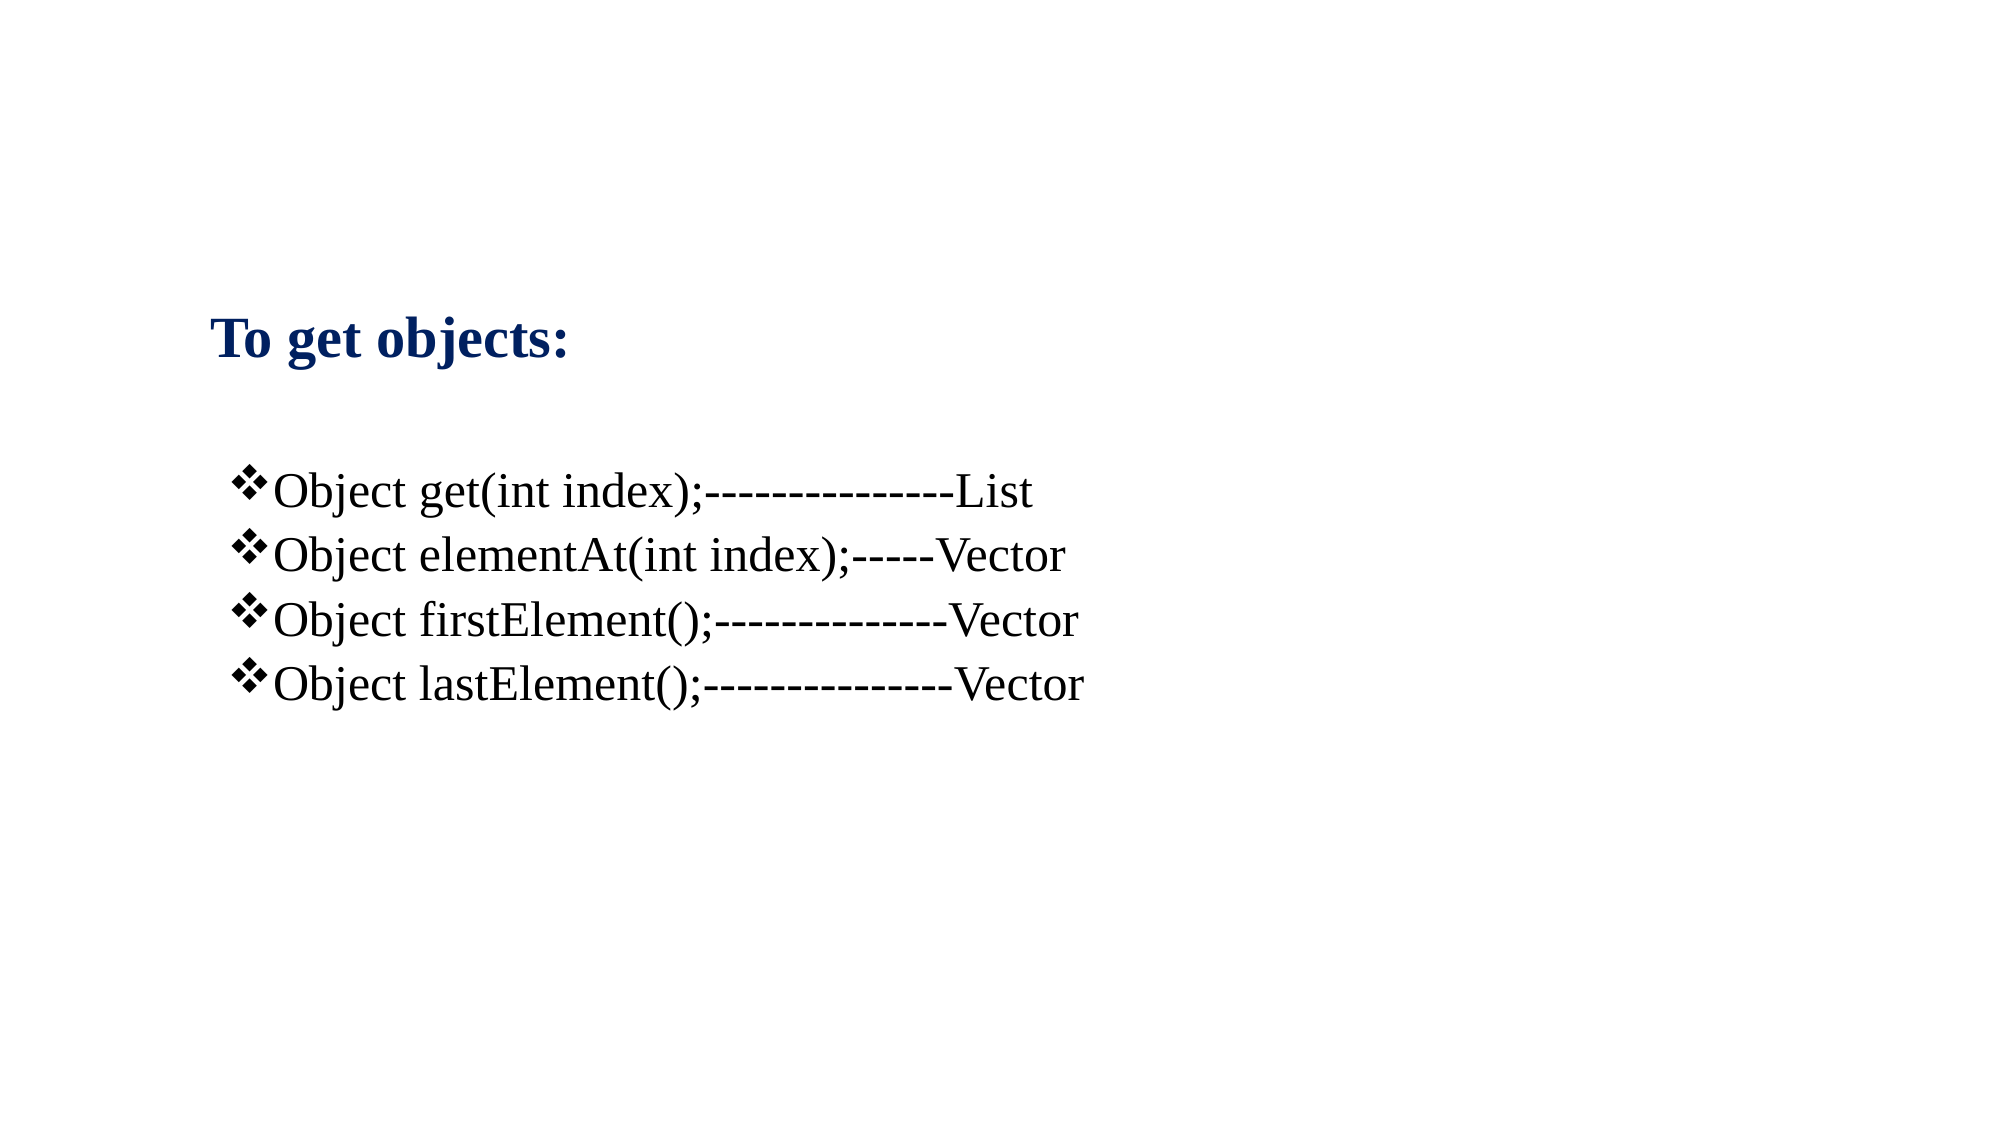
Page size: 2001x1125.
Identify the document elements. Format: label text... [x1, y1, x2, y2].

list To get objects: Object get(int index);---------------List Object elementAt(int index);-----Vector Object firstElement();--------------Vector Object lastElement();---------------Vector [137, 299, 1863, 1014]
